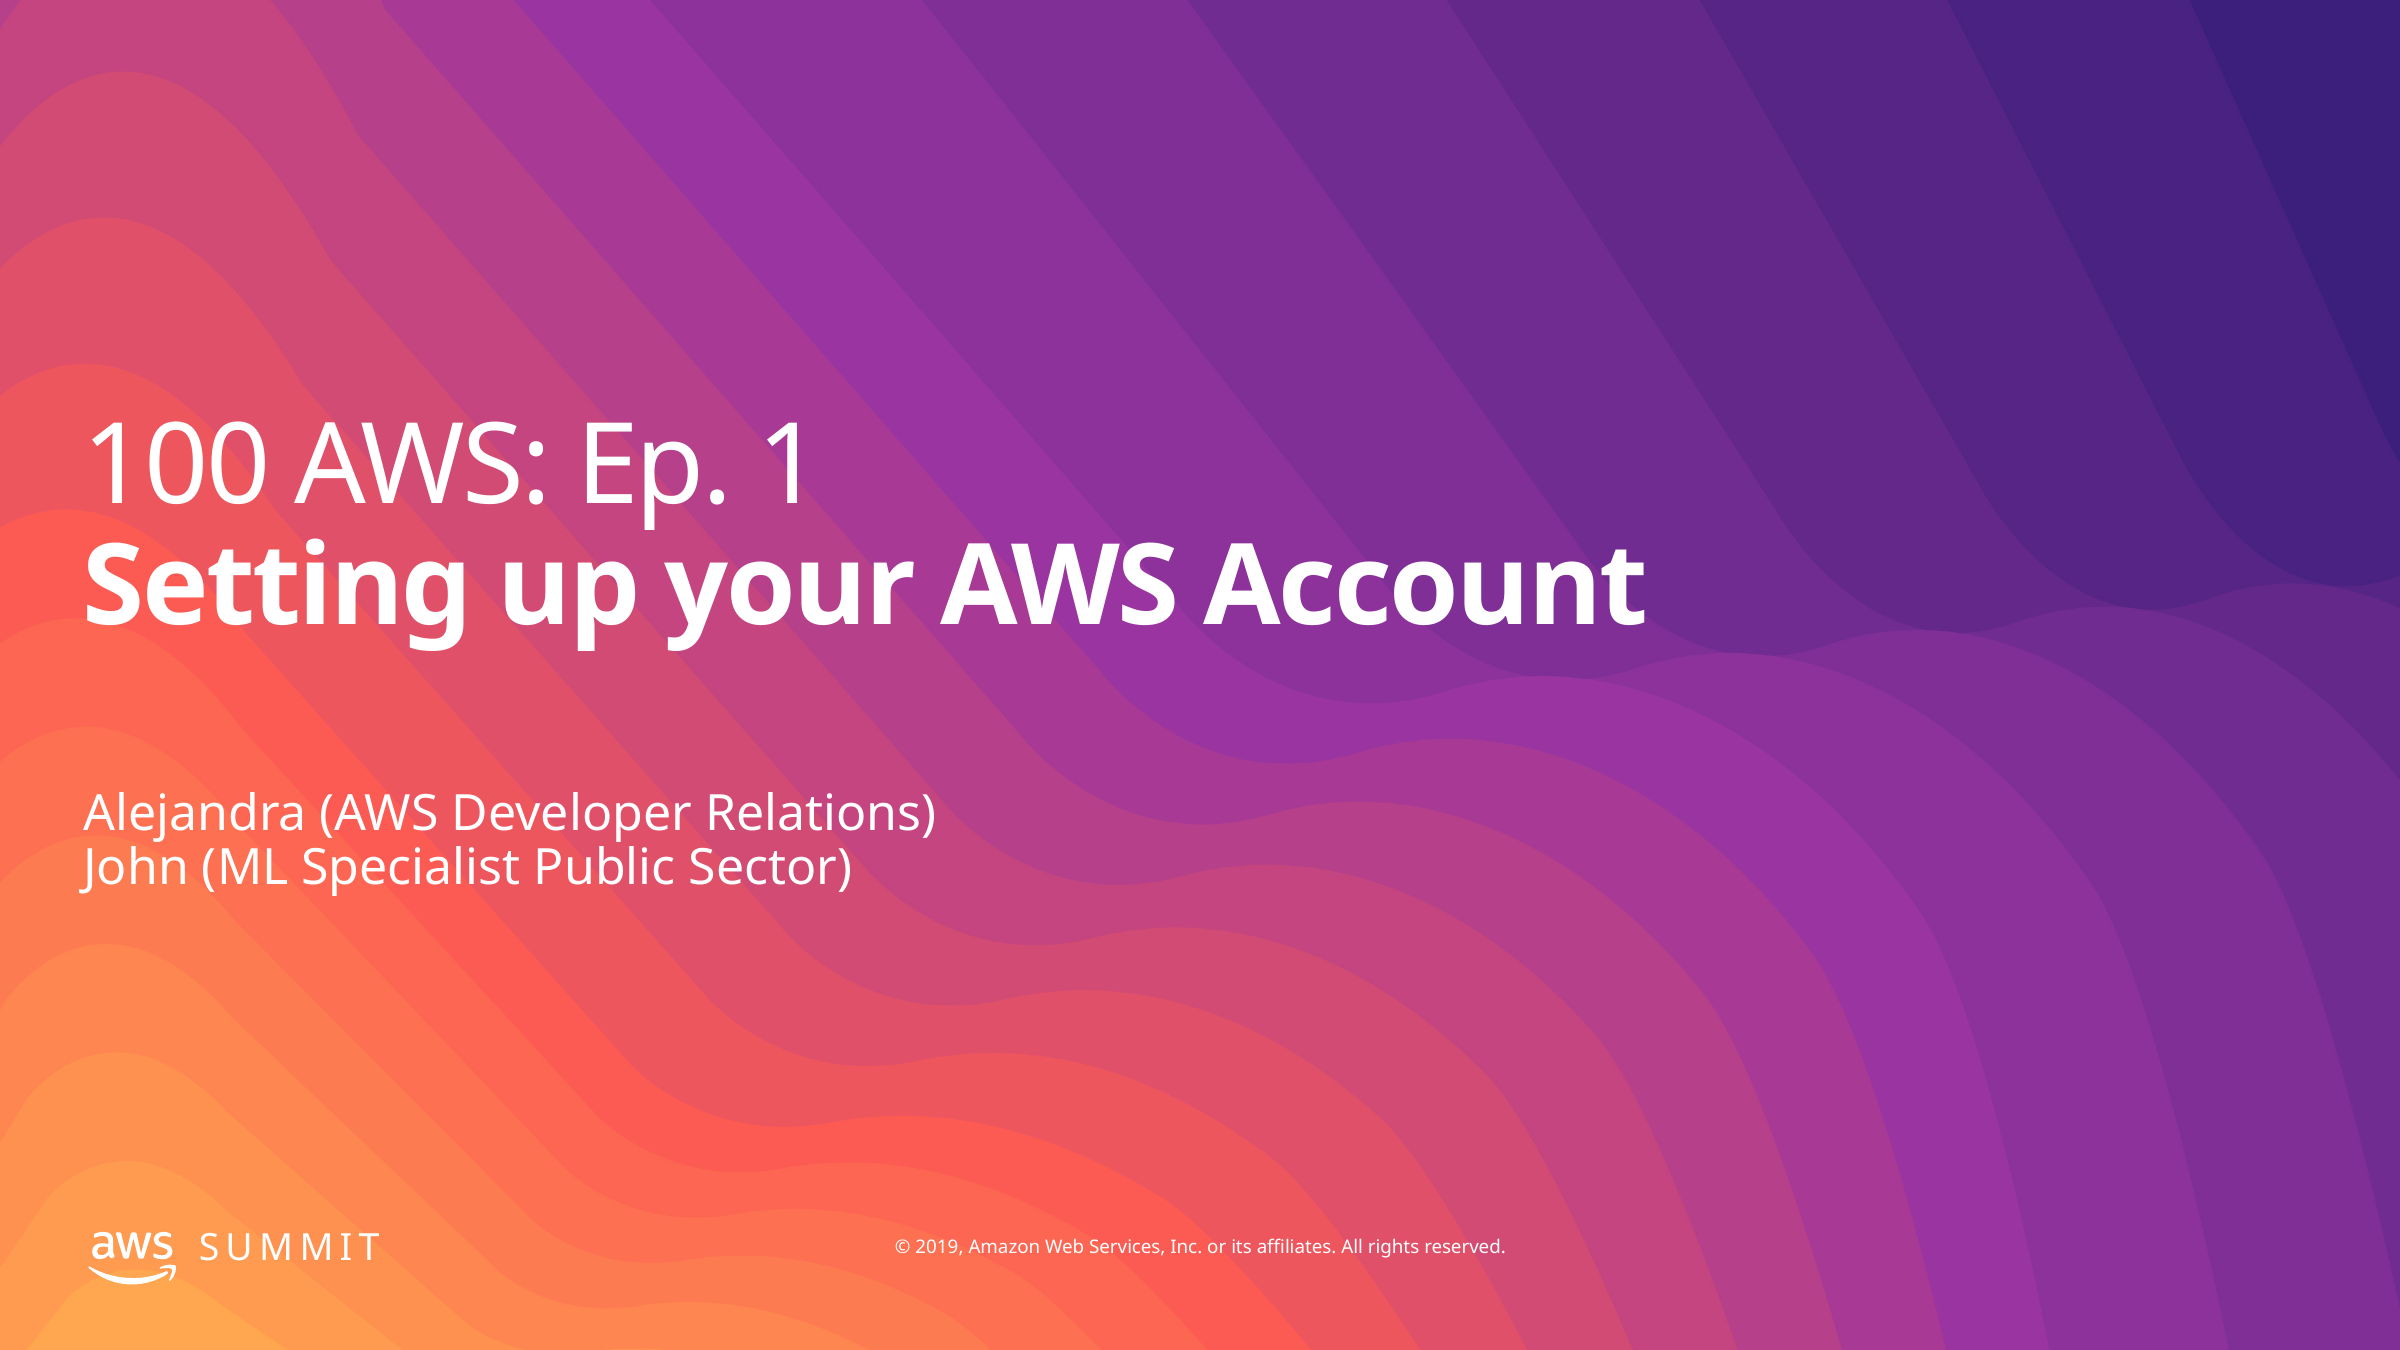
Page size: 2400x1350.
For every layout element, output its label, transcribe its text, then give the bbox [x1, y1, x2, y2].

title 100 AWS: Ep. 1 Setting up your AWS Account [52, 382, 1770, 686]
list Alejandra (AWS Developer Relations) John (ML Specialist Public Sector) [53, 763, 1769, 1037]
picture [0, 0, 2400, 1350]
